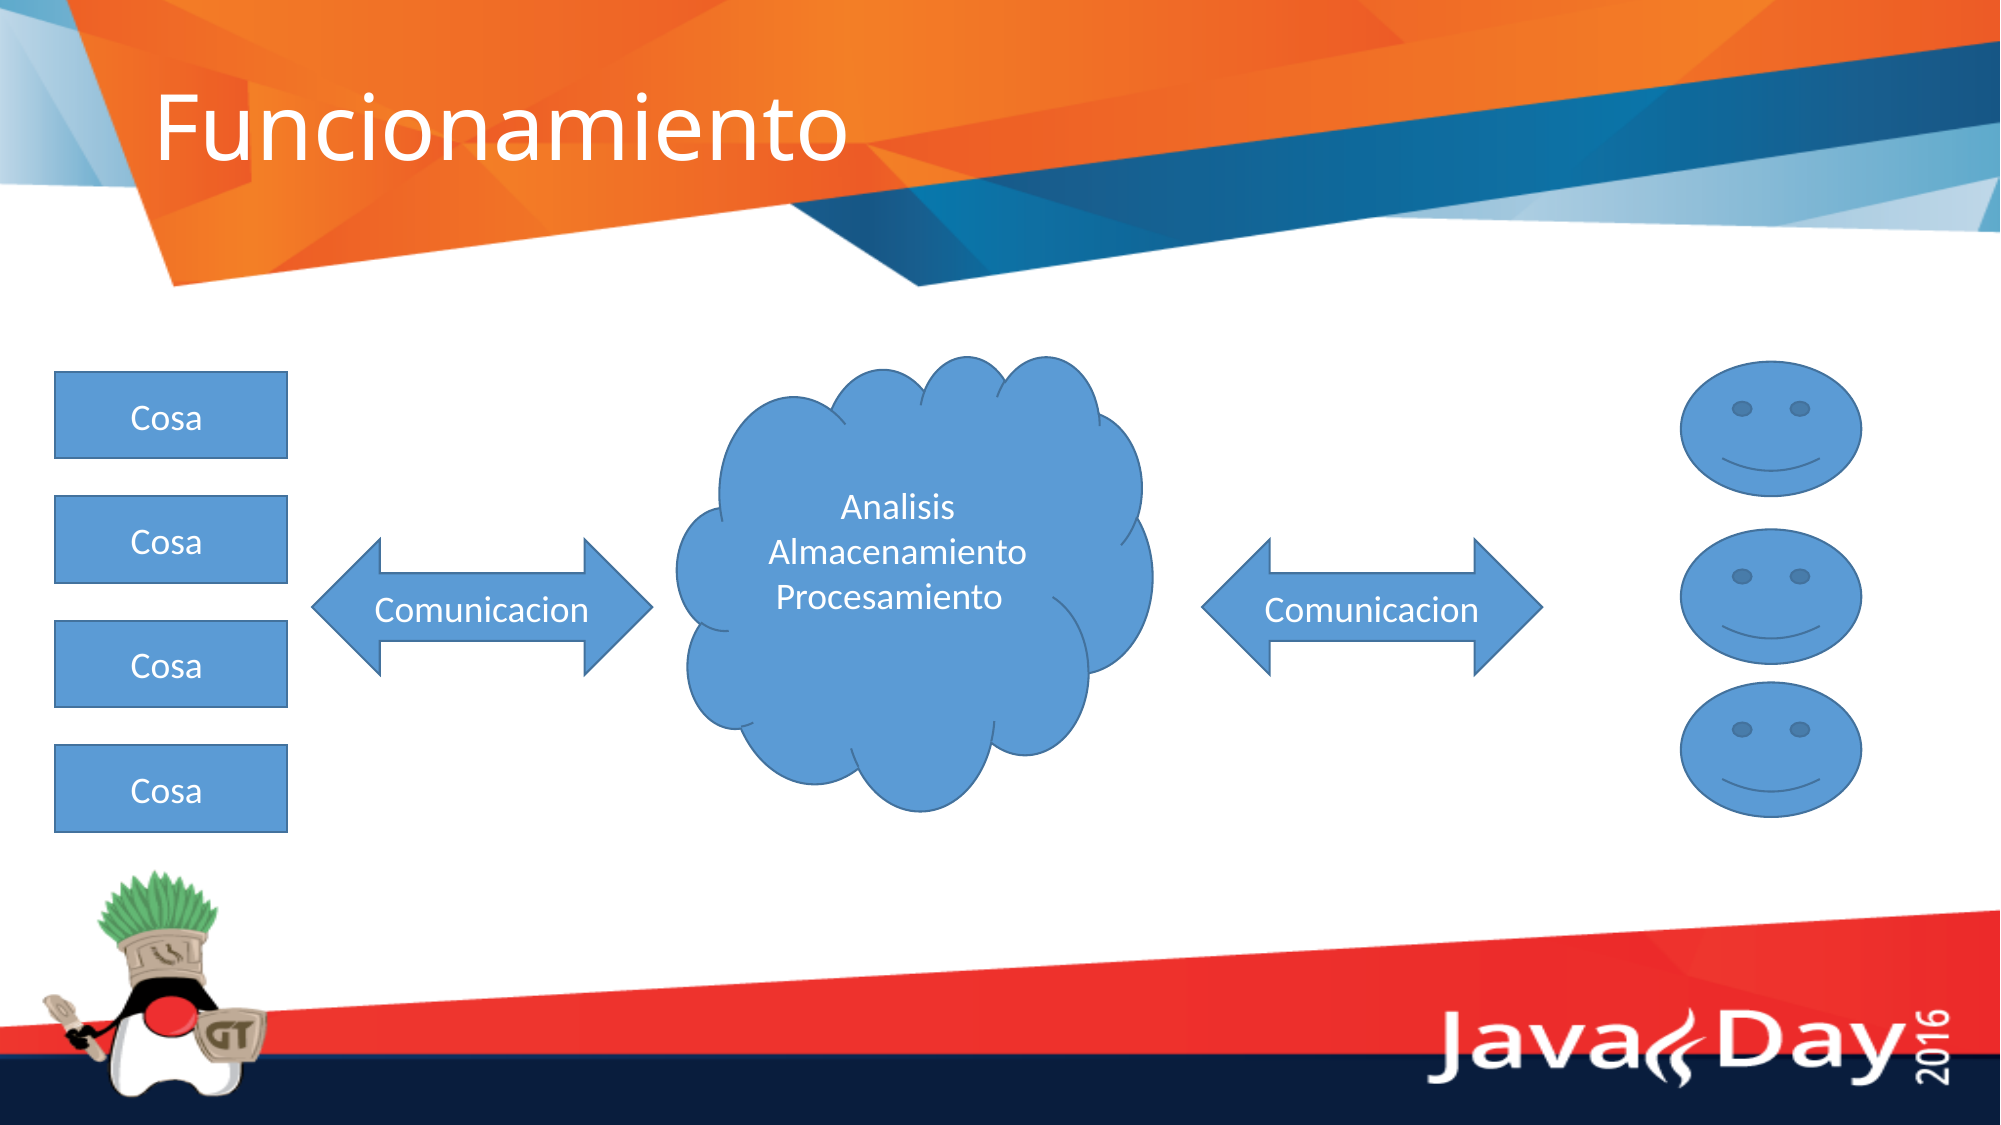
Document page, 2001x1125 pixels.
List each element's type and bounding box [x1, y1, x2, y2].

list [0, 0, 2000, 1125]
